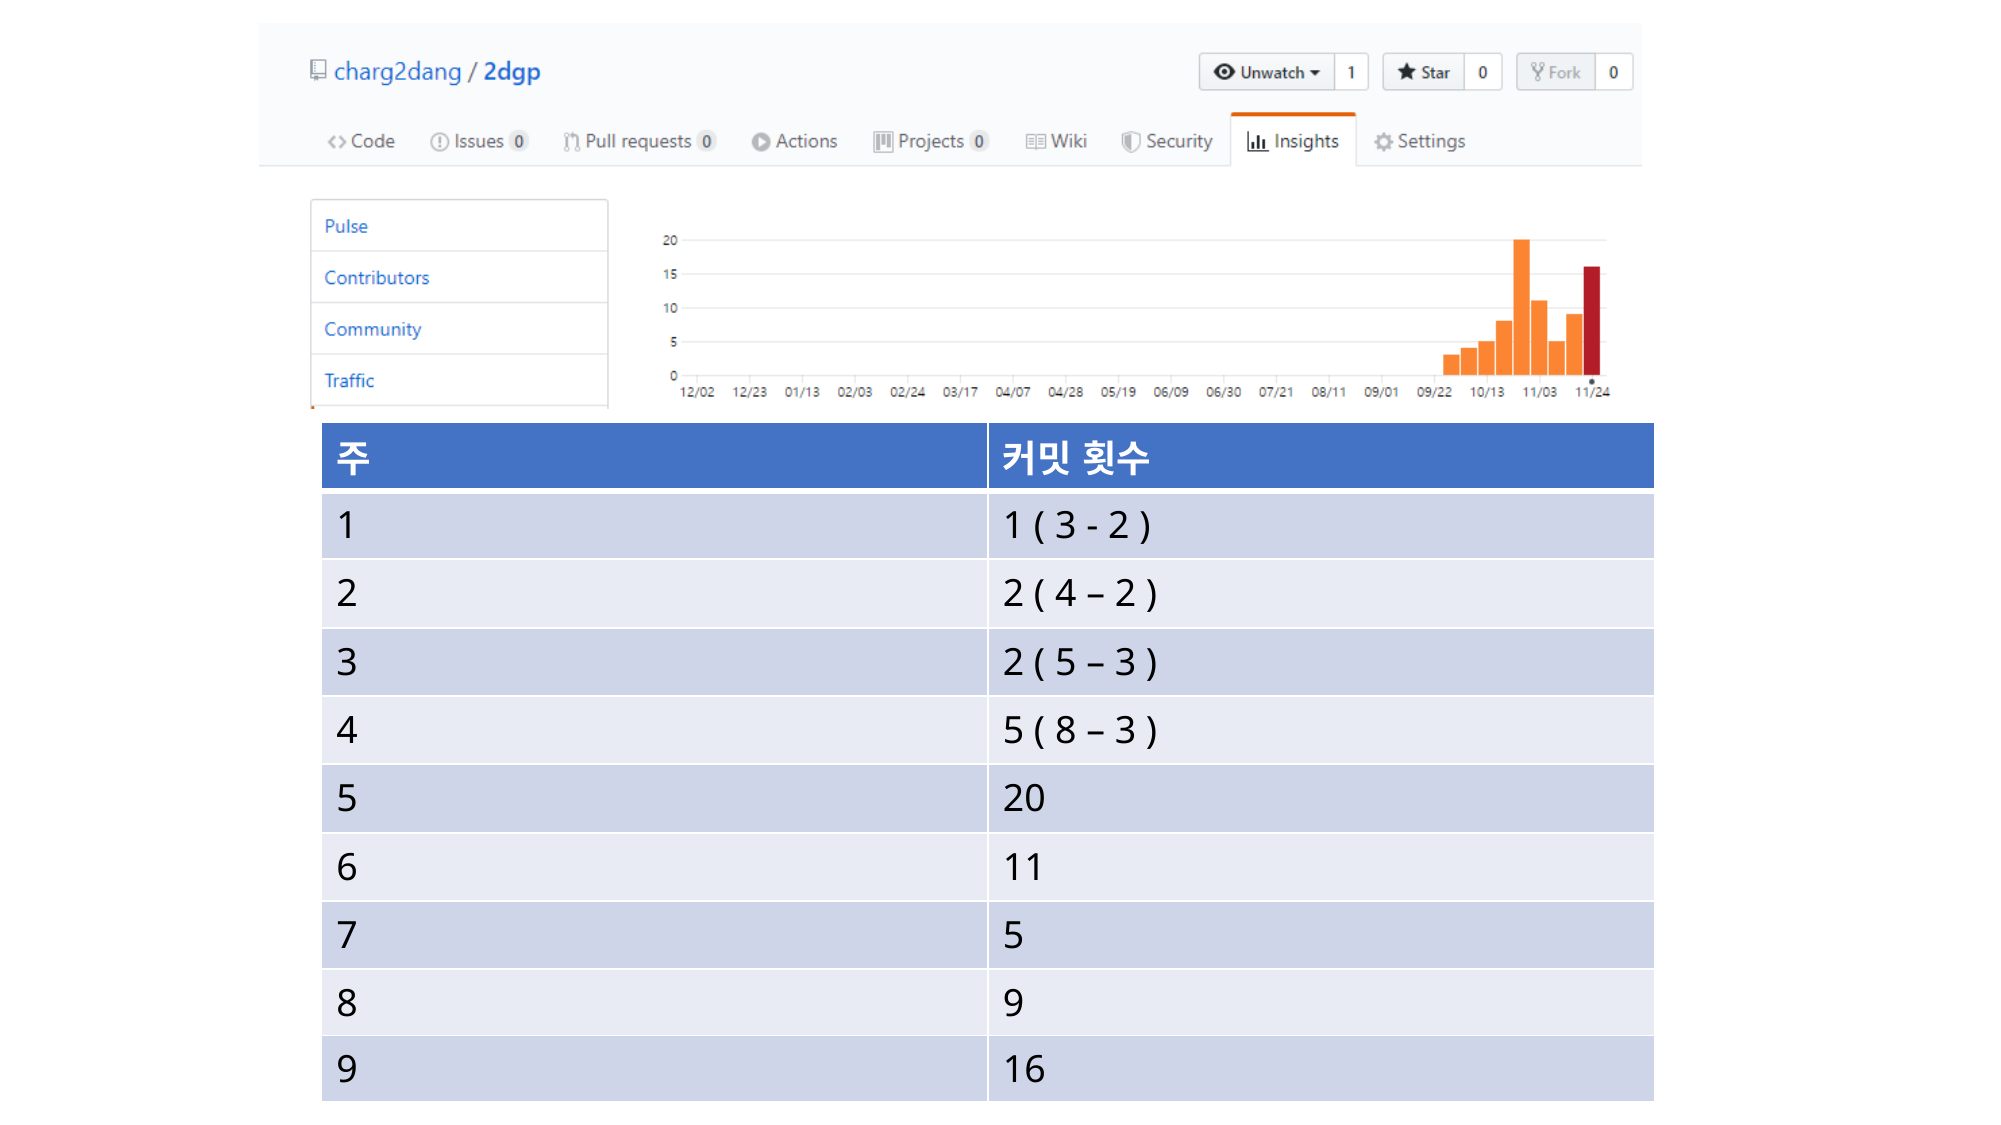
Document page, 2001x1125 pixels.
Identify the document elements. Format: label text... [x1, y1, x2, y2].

table_header 주 [322, 423, 987, 488]
table_cell 5 [989, 902, 1654, 968]
table_cell 20 [989, 765, 1654, 832]
table_cell 2 [322, 560, 987, 627]
table_cell 2 ( 4 – 2 ) [989, 560, 1654, 627]
table_cell 5 [322, 765, 987, 832]
picture [259, 23, 1642, 409]
table_cell 5 ( 8 – 3 ) [989, 697, 1654, 763]
table_cell 1 ( 3 - 2 ) [989, 494, 1654, 558]
table_cell 4 [322, 697, 987, 763]
table_cell 6 [322, 834, 987, 900]
table_cell 2 ( 5 – 3 ) [989, 629, 1654, 695]
table_header 커밋 횟수 [989, 423, 1654, 488]
table_cell 16 [989, 1036, 1654, 1101]
table_cell 9 [322, 1036, 987, 1101]
table_cell 8 [322, 970, 987, 1035]
table_cell 9 [989, 970, 1654, 1035]
table_cell 7 [322, 902, 987, 968]
table_cell 3 [322, 629, 987, 695]
table_cell 11 [989, 834, 1654, 900]
table_cell 1 [322, 494, 987, 558]
